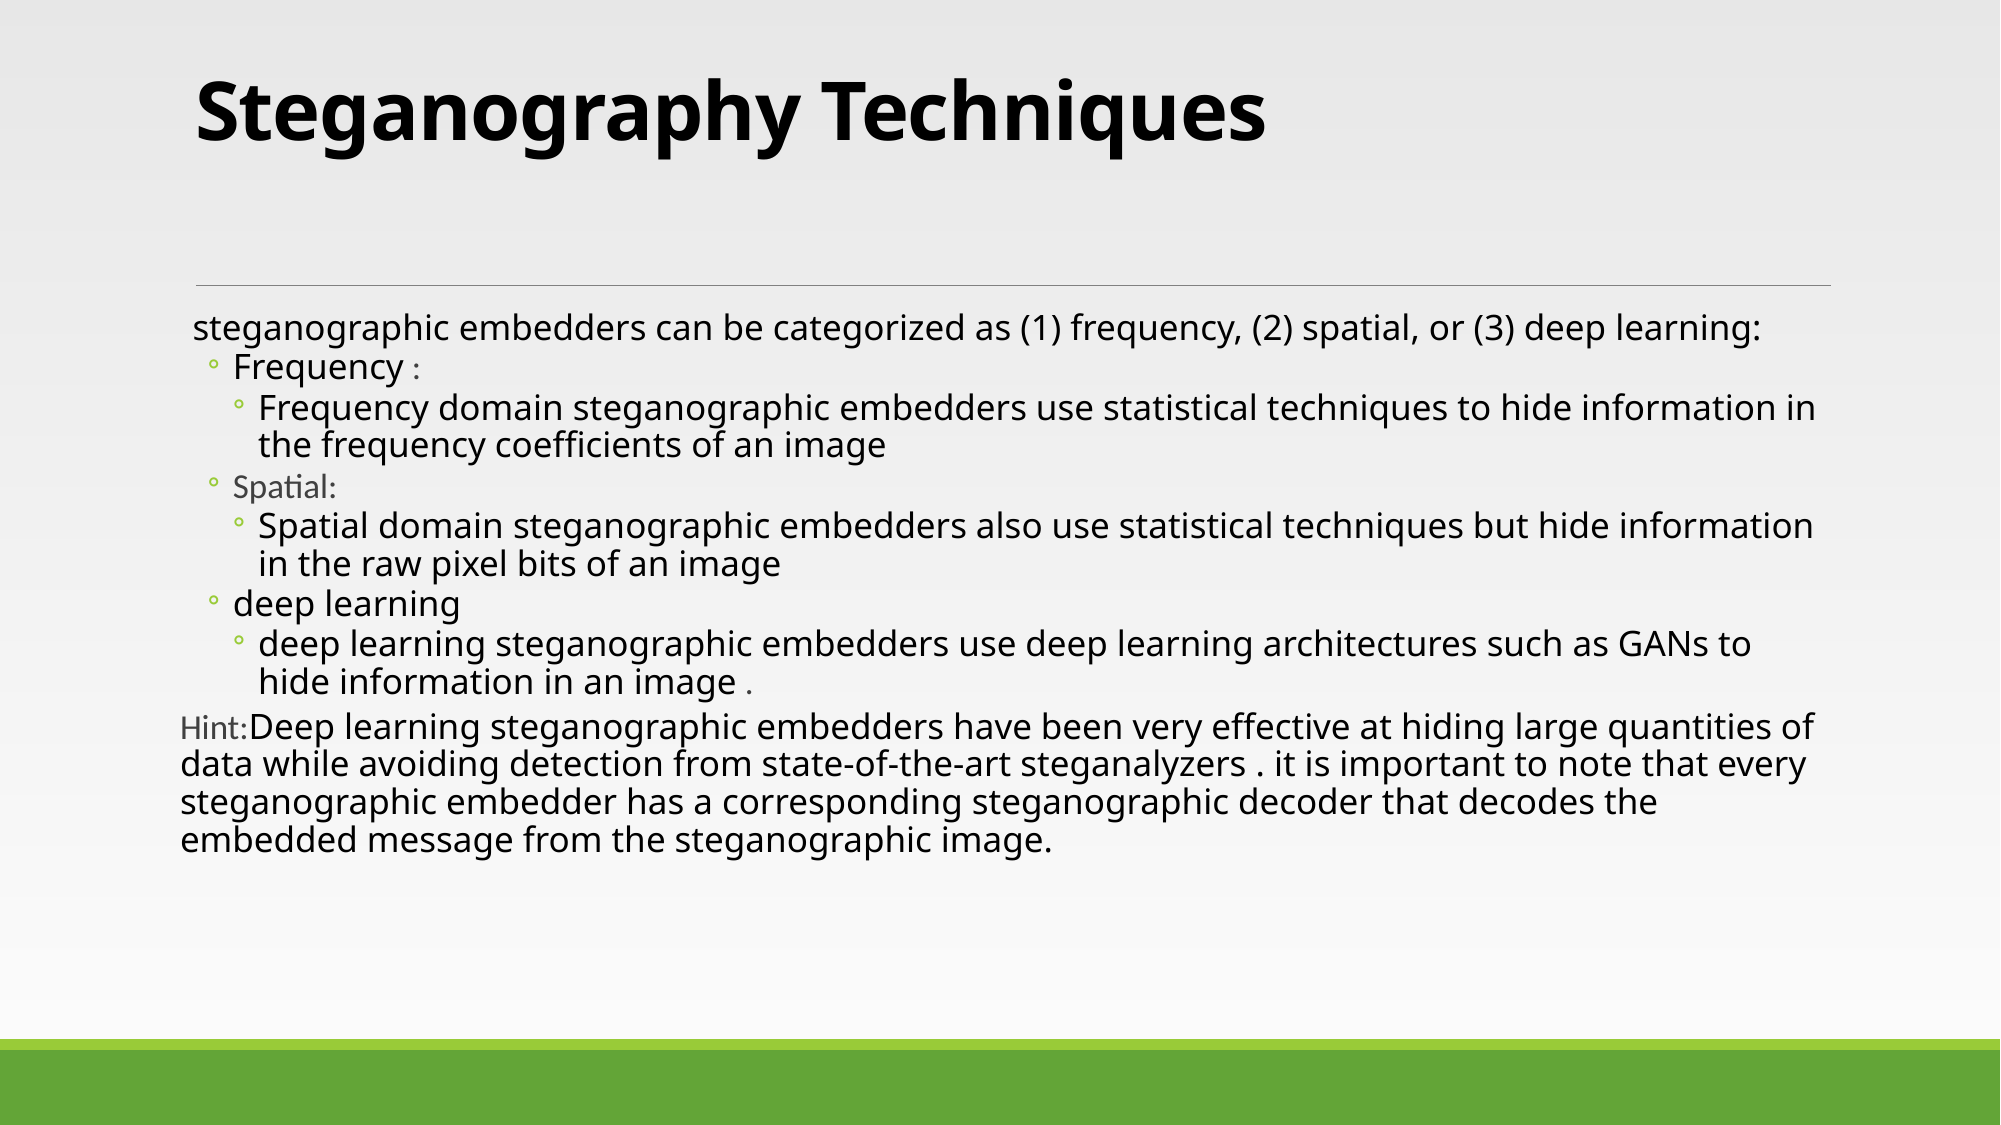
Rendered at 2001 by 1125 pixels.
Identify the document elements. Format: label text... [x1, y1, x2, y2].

title Steganography Techniques [180, 47, 1830, 285]
list steganographic embedders can be categorized as (1) frequency, (2) spatial, or (3) deep learning: Frequency : Frequency domain steganographic embedders use statistical techniques to hide information in the frequency coefficients of an image Spatial: Spatial domain steganographic embedders also use statistical techniques but hide information in the raw pixel bits of an image deep learning deep learning steganographic embedders use deep learning architectures such as GANs to hide information in an image . Hint:Deep learning steganographic embedders have been very effective at hiding large quantities of data while avoiding detection from state-of-the-art steganalyzers . it is important to note that every steganographic embedder has a corresponding steganographic decoder that decodes the embedded message from the steganographic image. [180, 302, 1830, 963]
